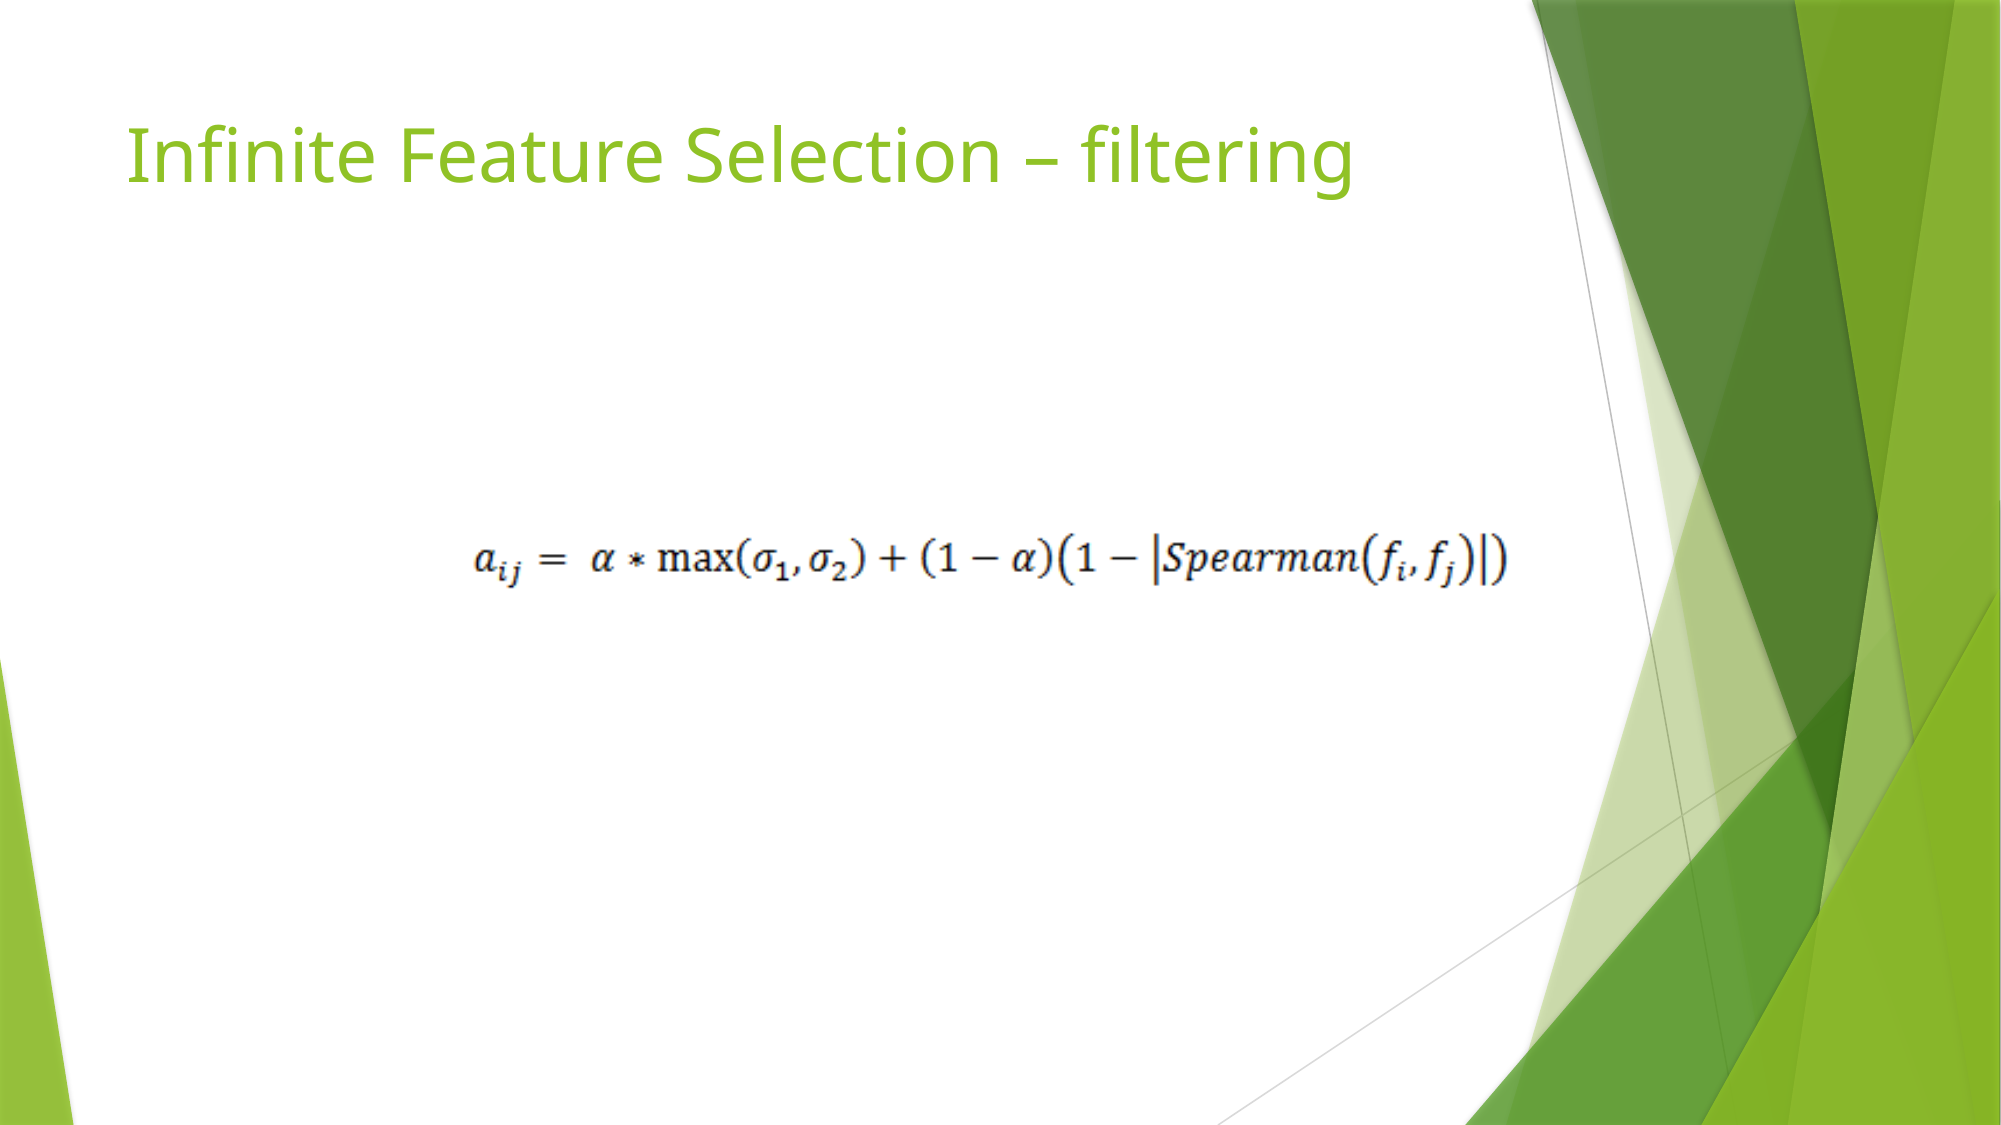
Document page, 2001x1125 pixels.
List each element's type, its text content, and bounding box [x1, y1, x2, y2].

title Infinite Feature Selection – filtering [111, 99, 1522, 317]
picture [455, 499, 1545, 626]
